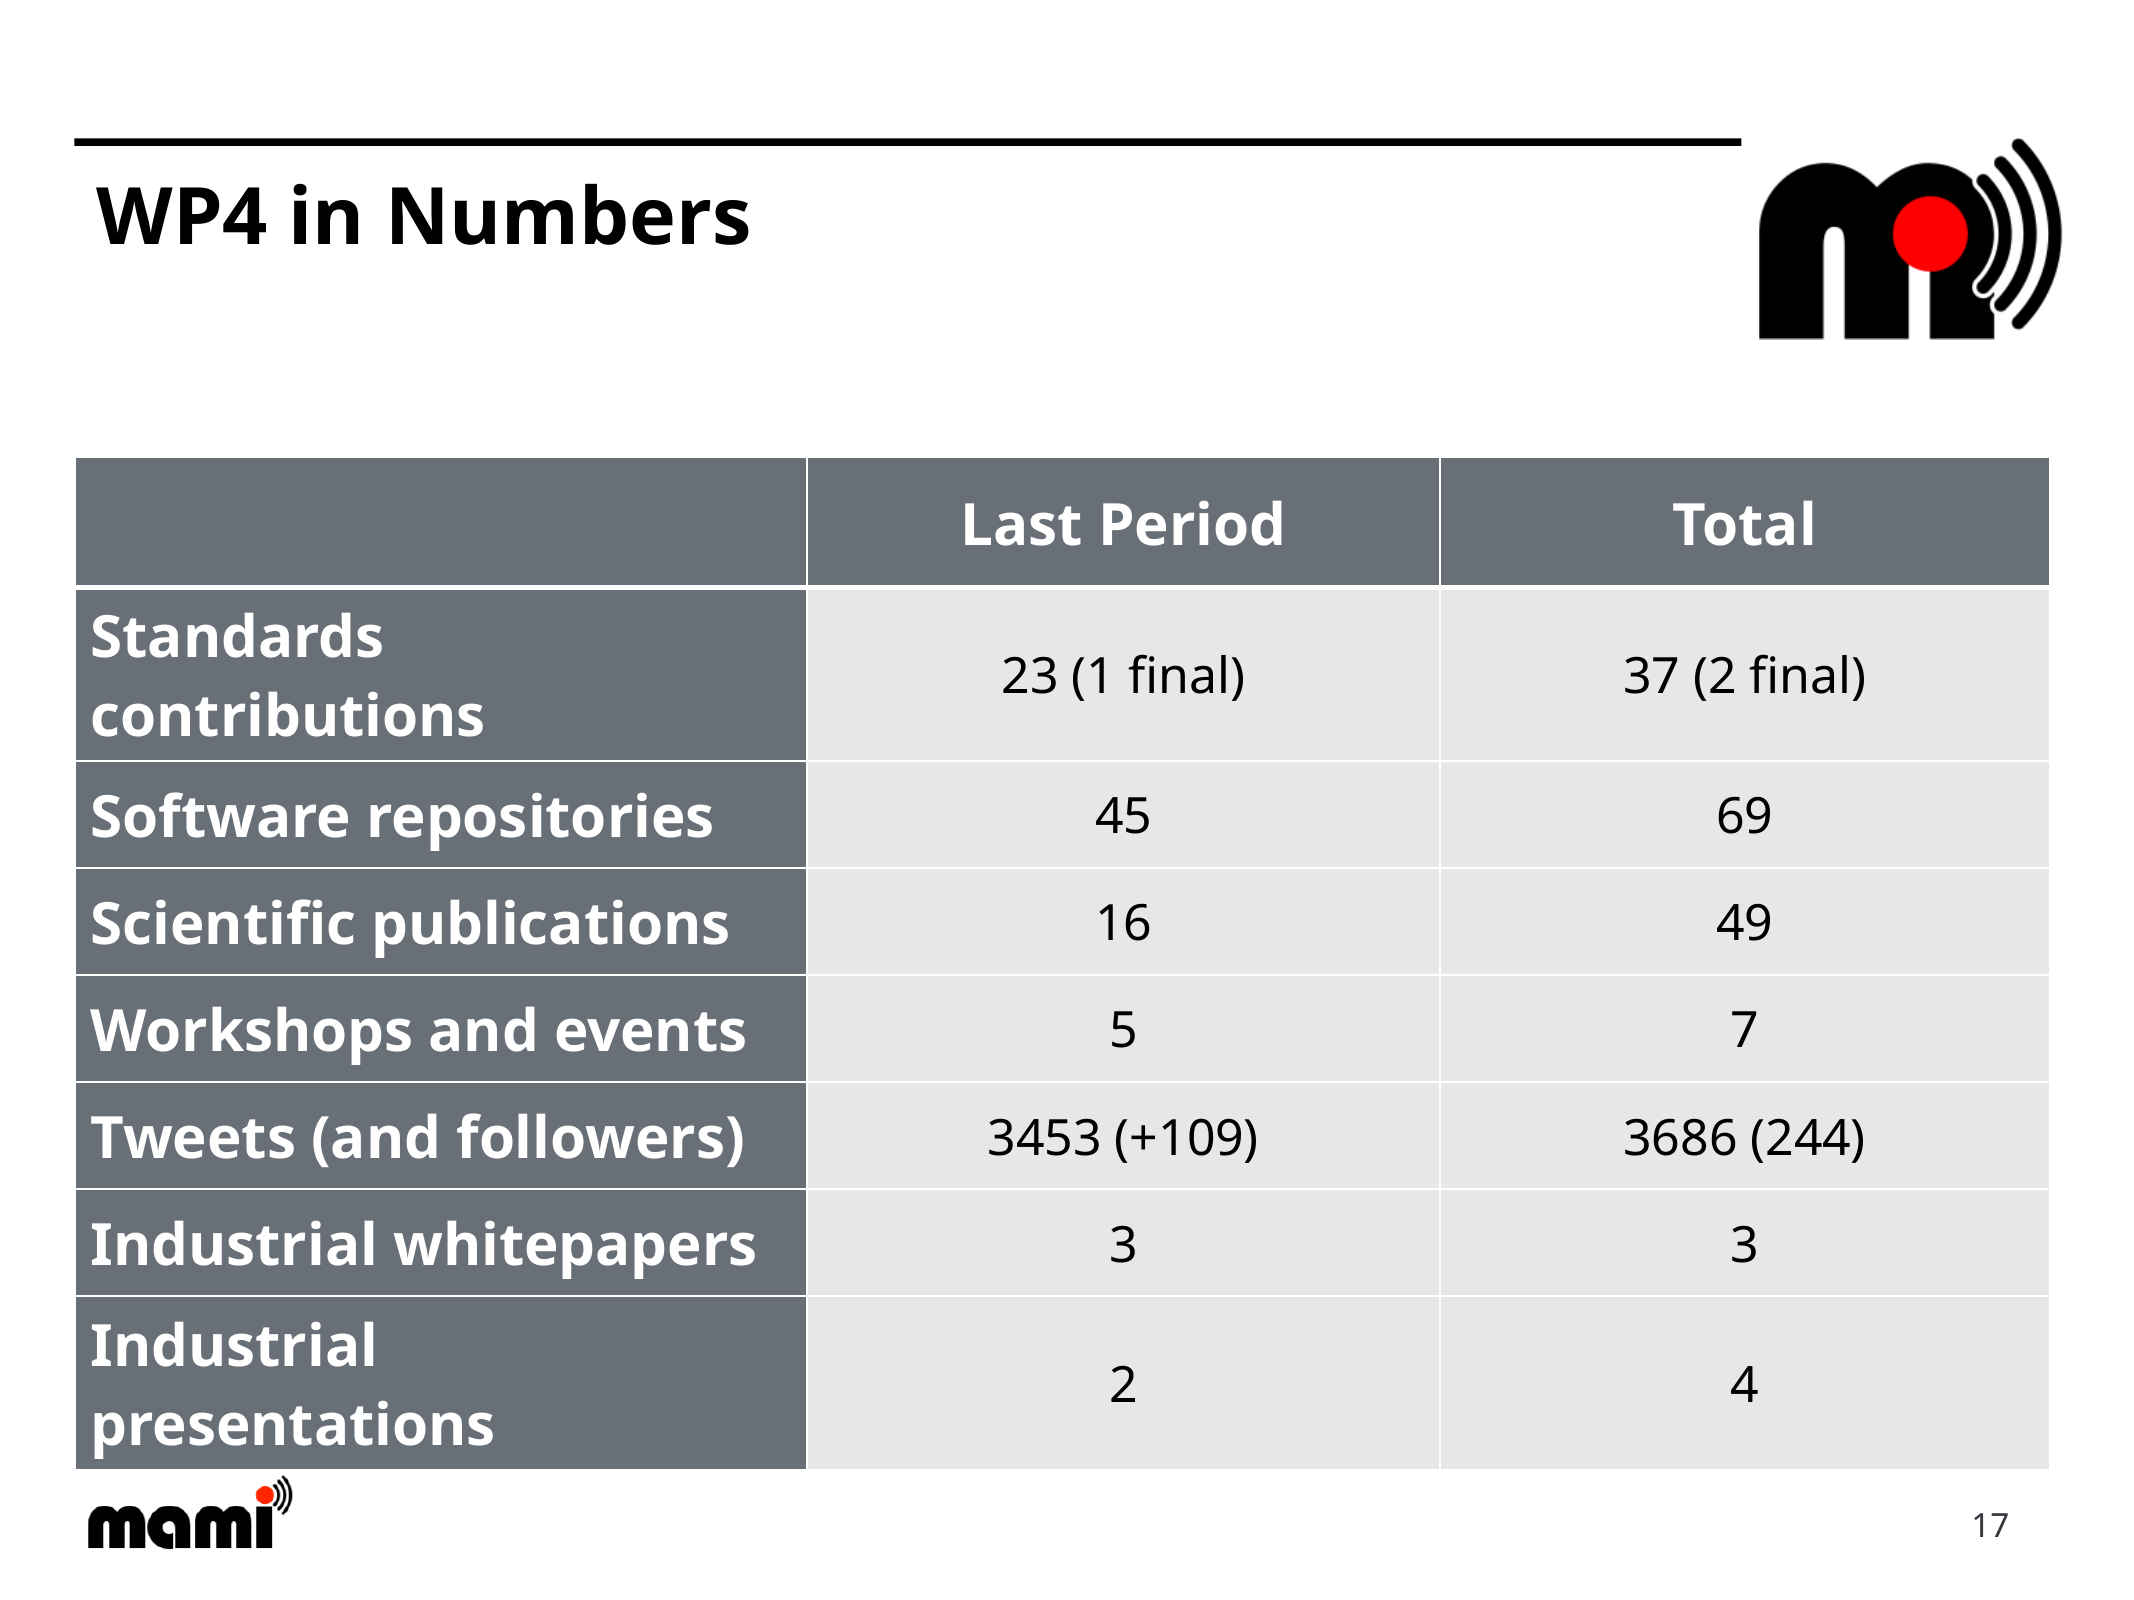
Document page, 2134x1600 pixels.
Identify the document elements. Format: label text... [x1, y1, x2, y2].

table_header Last Period [808, 458, 1439, 585]
table_cell 5 [808, 976, 1439, 1081]
table_cell 3686 (244) [1441, 1083, 2049, 1188]
table_header Total [1441, 458, 2049, 585]
table_cell 37 (2 final) [1441, 590, 2049, 760]
table_cell 16 [808, 869, 1439, 974]
table_cell Standards contributions [76, 590, 806, 760]
table_header [76, 458, 806, 585]
table_cell Software repositories [76, 762, 806, 867]
table_cell Industrial whitepapers [76, 1190, 806, 1295]
table_cell 3 [808, 1190, 1439, 1295]
table_cell Industrial presentations [76, 1297, 806, 1469]
table_cell 23 (1 final) [808, 590, 1439, 760]
table_cell 45 [808, 762, 1439, 867]
picture [1758, 138, 2065, 340]
table_cell 69 [1441, 762, 2049, 867]
table_cell 7 [1441, 976, 2049, 1081]
table_cell Tweets (and followers) [76, 1083, 806, 1188]
slide_number 17 [1931, 1496, 2050, 1556]
title WP4 in Numbers [74, 144, 1701, 373]
table_cell 2 [808, 1297, 1439, 1469]
table_cell 49 [1441, 869, 2049, 974]
picture [86, 1473, 294, 1552]
table_cell 3453 (+109) [808, 1083, 1439, 1188]
table_cell Scientific publications [76, 869, 806, 974]
table_cell 4 [1441, 1297, 2049, 1469]
table_cell 3 [1441, 1190, 2049, 1295]
table_cell Workshops and events [76, 976, 806, 1081]
